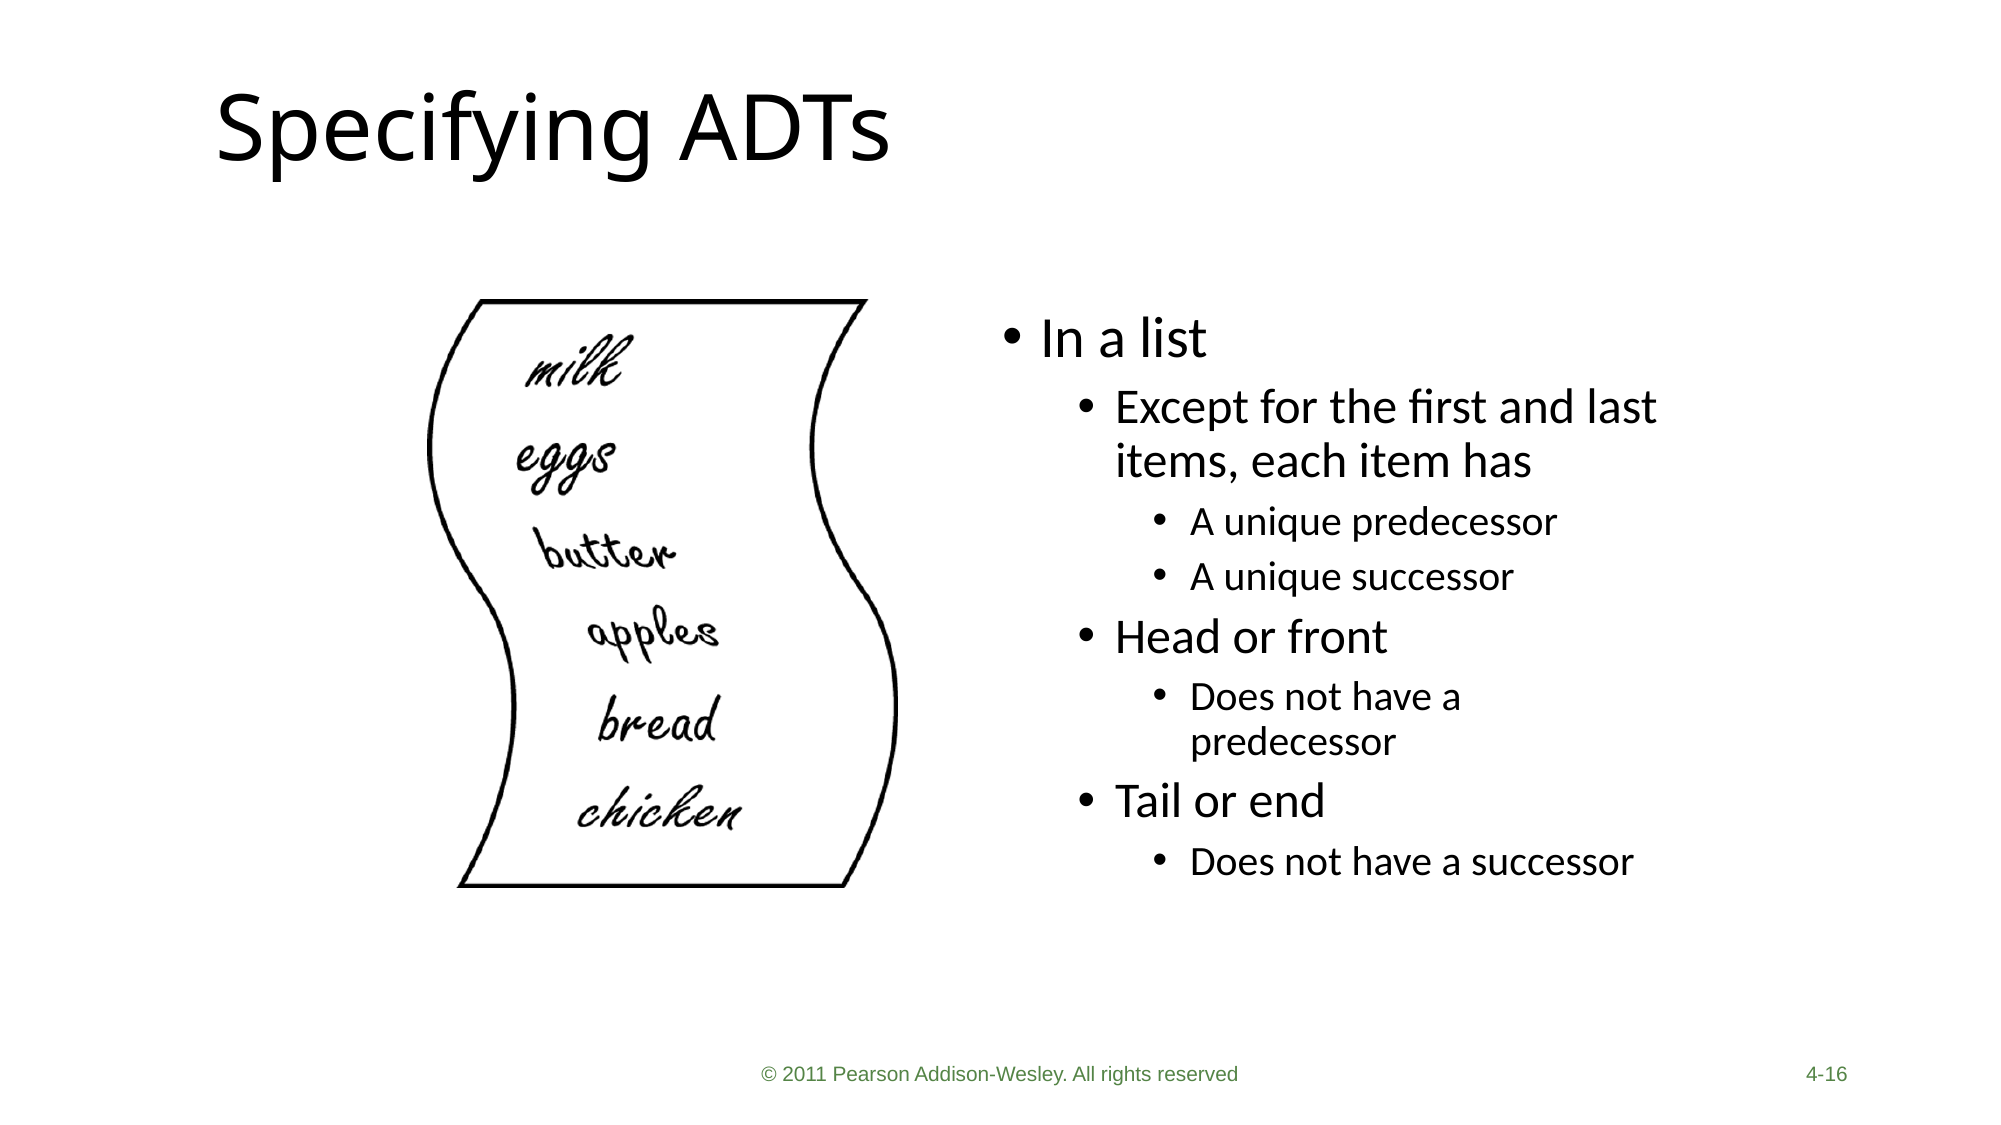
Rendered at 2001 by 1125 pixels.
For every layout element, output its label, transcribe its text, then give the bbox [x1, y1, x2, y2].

list In a list Except for the first and last items, each item has A unique predecessor A unique successor Head or front Does not have a predecessor Tail or end Does not have a successor [987, 299, 1688, 963]
slide_number 4-16 [1412, 1042, 1863, 1103]
title Specifying ADTs [200, 37, 1900, 225]
footer © 2011 Pearson Addison-Wesley. All rights reserved [662, 1042, 1338, 1103]
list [427, 299, 898, 888]
